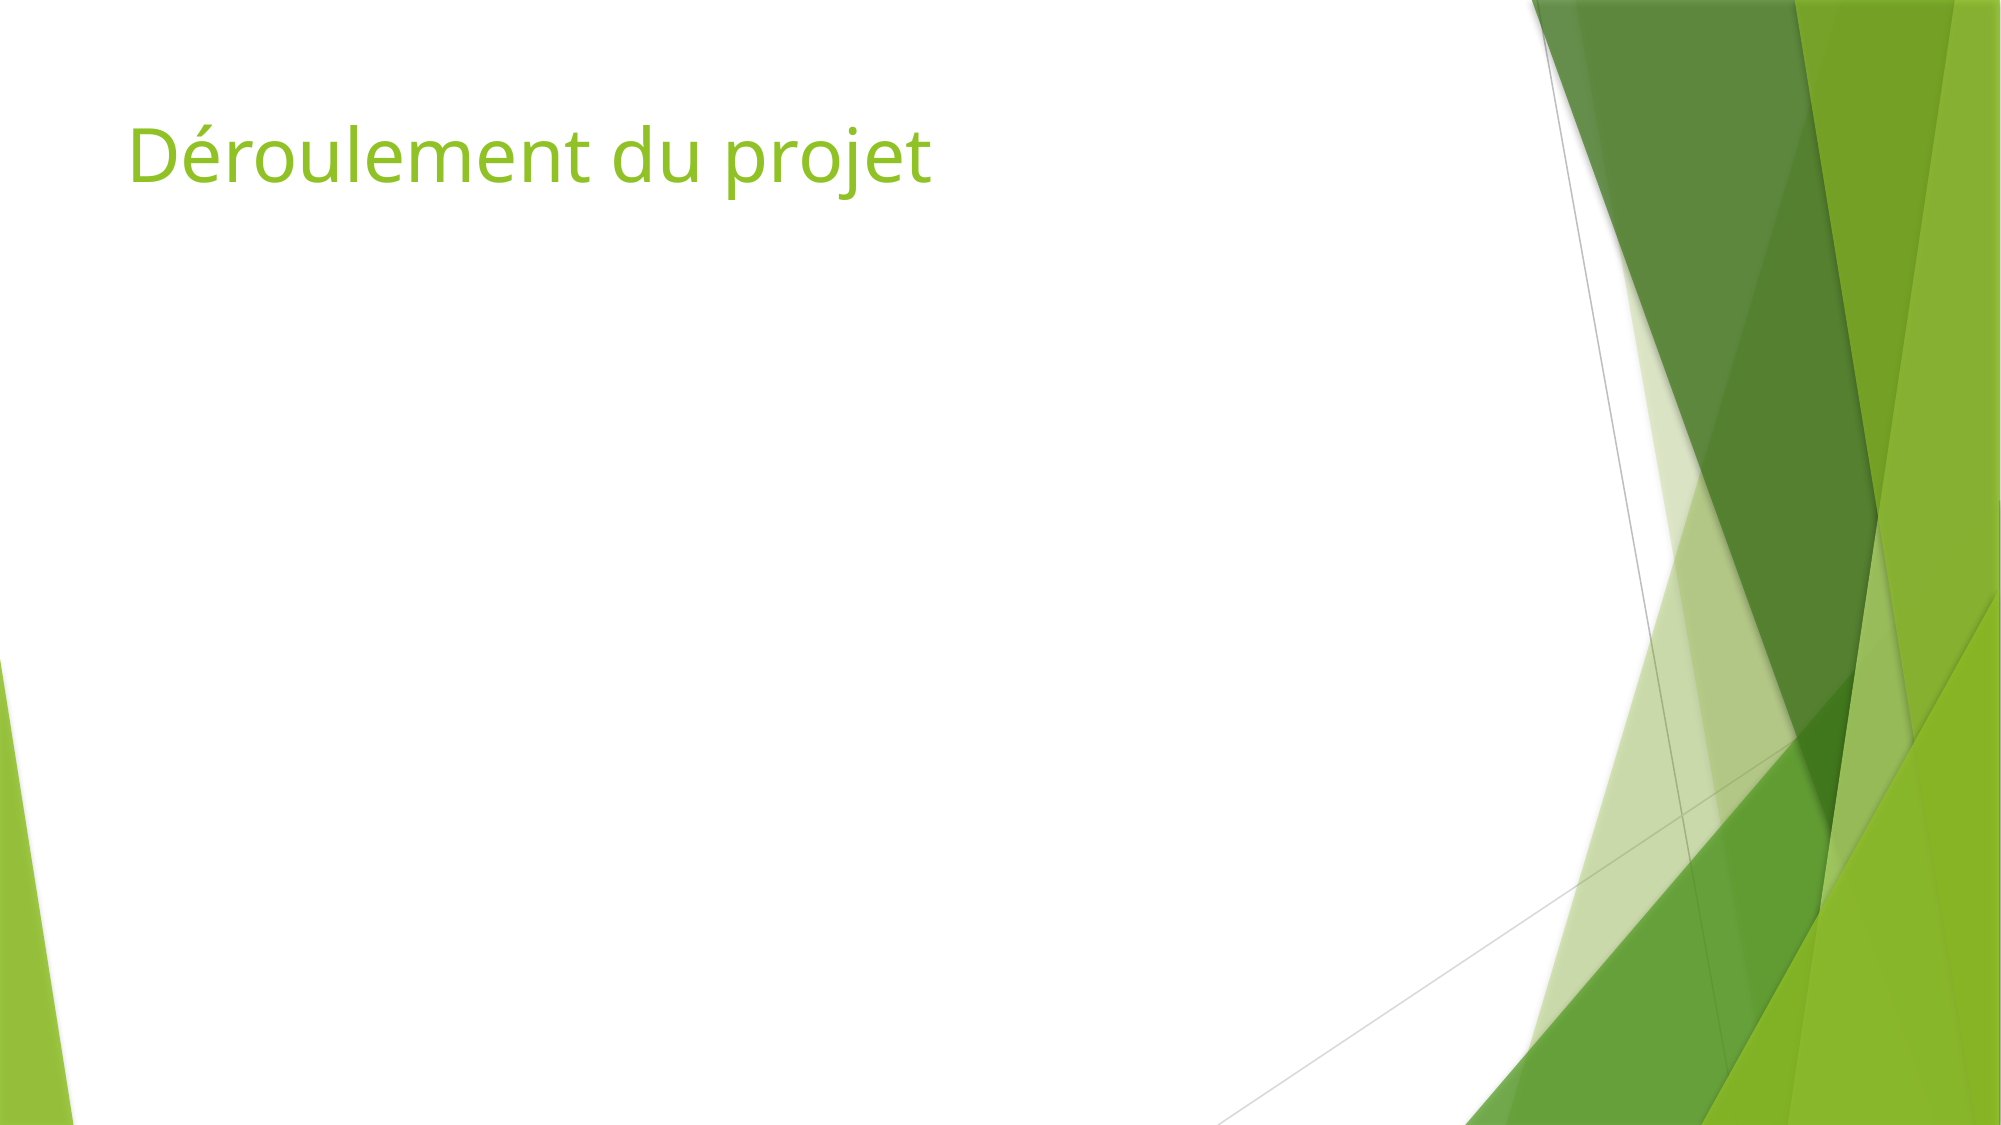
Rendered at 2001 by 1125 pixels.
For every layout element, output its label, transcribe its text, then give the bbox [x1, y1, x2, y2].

title Déroulement du projet [111, 99, 1522, 317]
